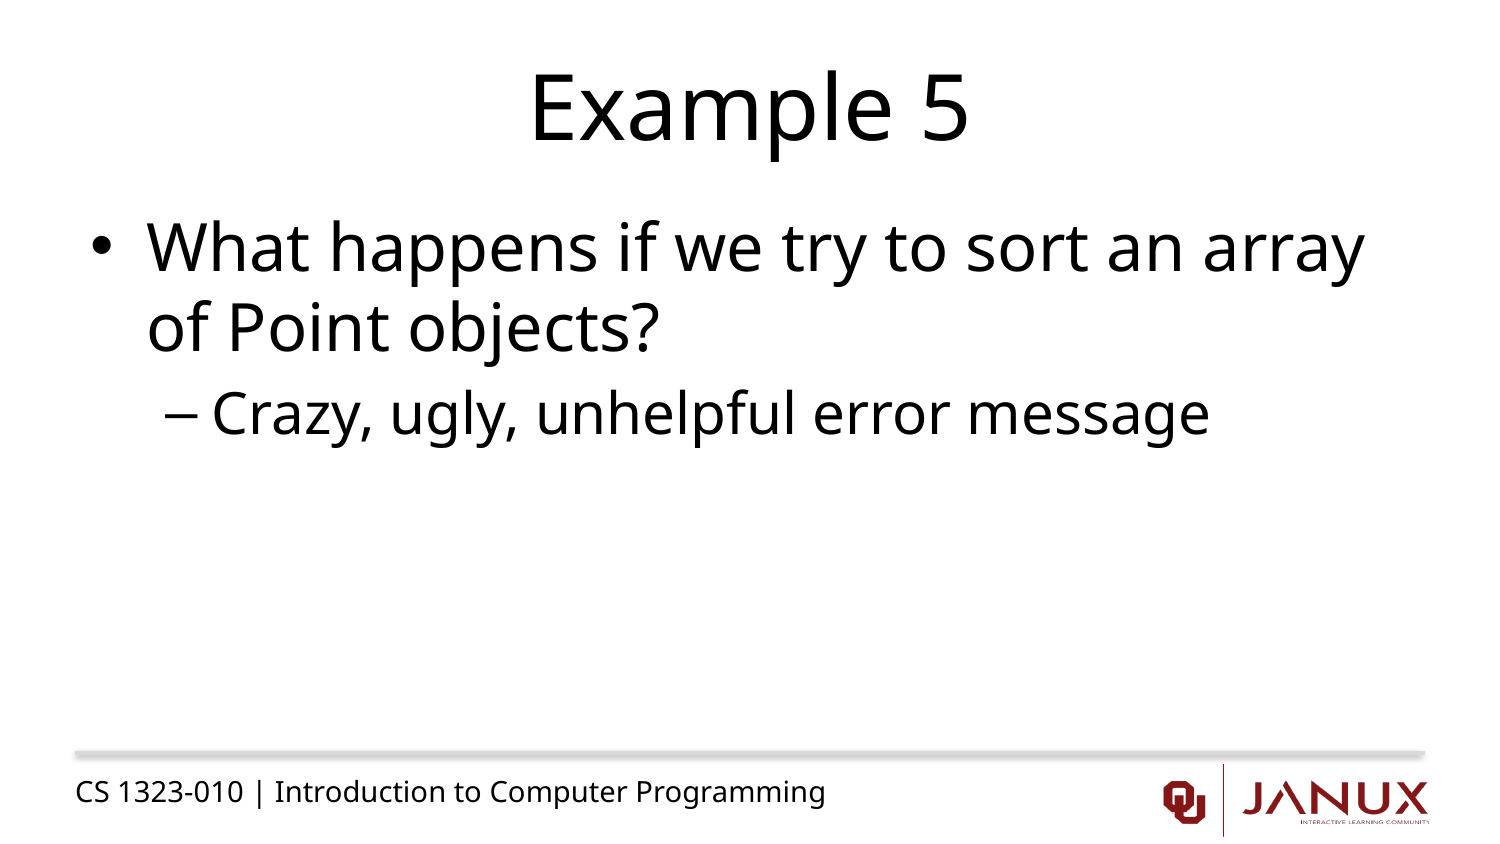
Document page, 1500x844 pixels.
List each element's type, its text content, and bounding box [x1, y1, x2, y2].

title Example 5 [75, 33, 1425, 175]
list What happens if we try to sort an array of Point objects? Crazy, ugly, unhelpful error message [75, 196, 1425, 754]
